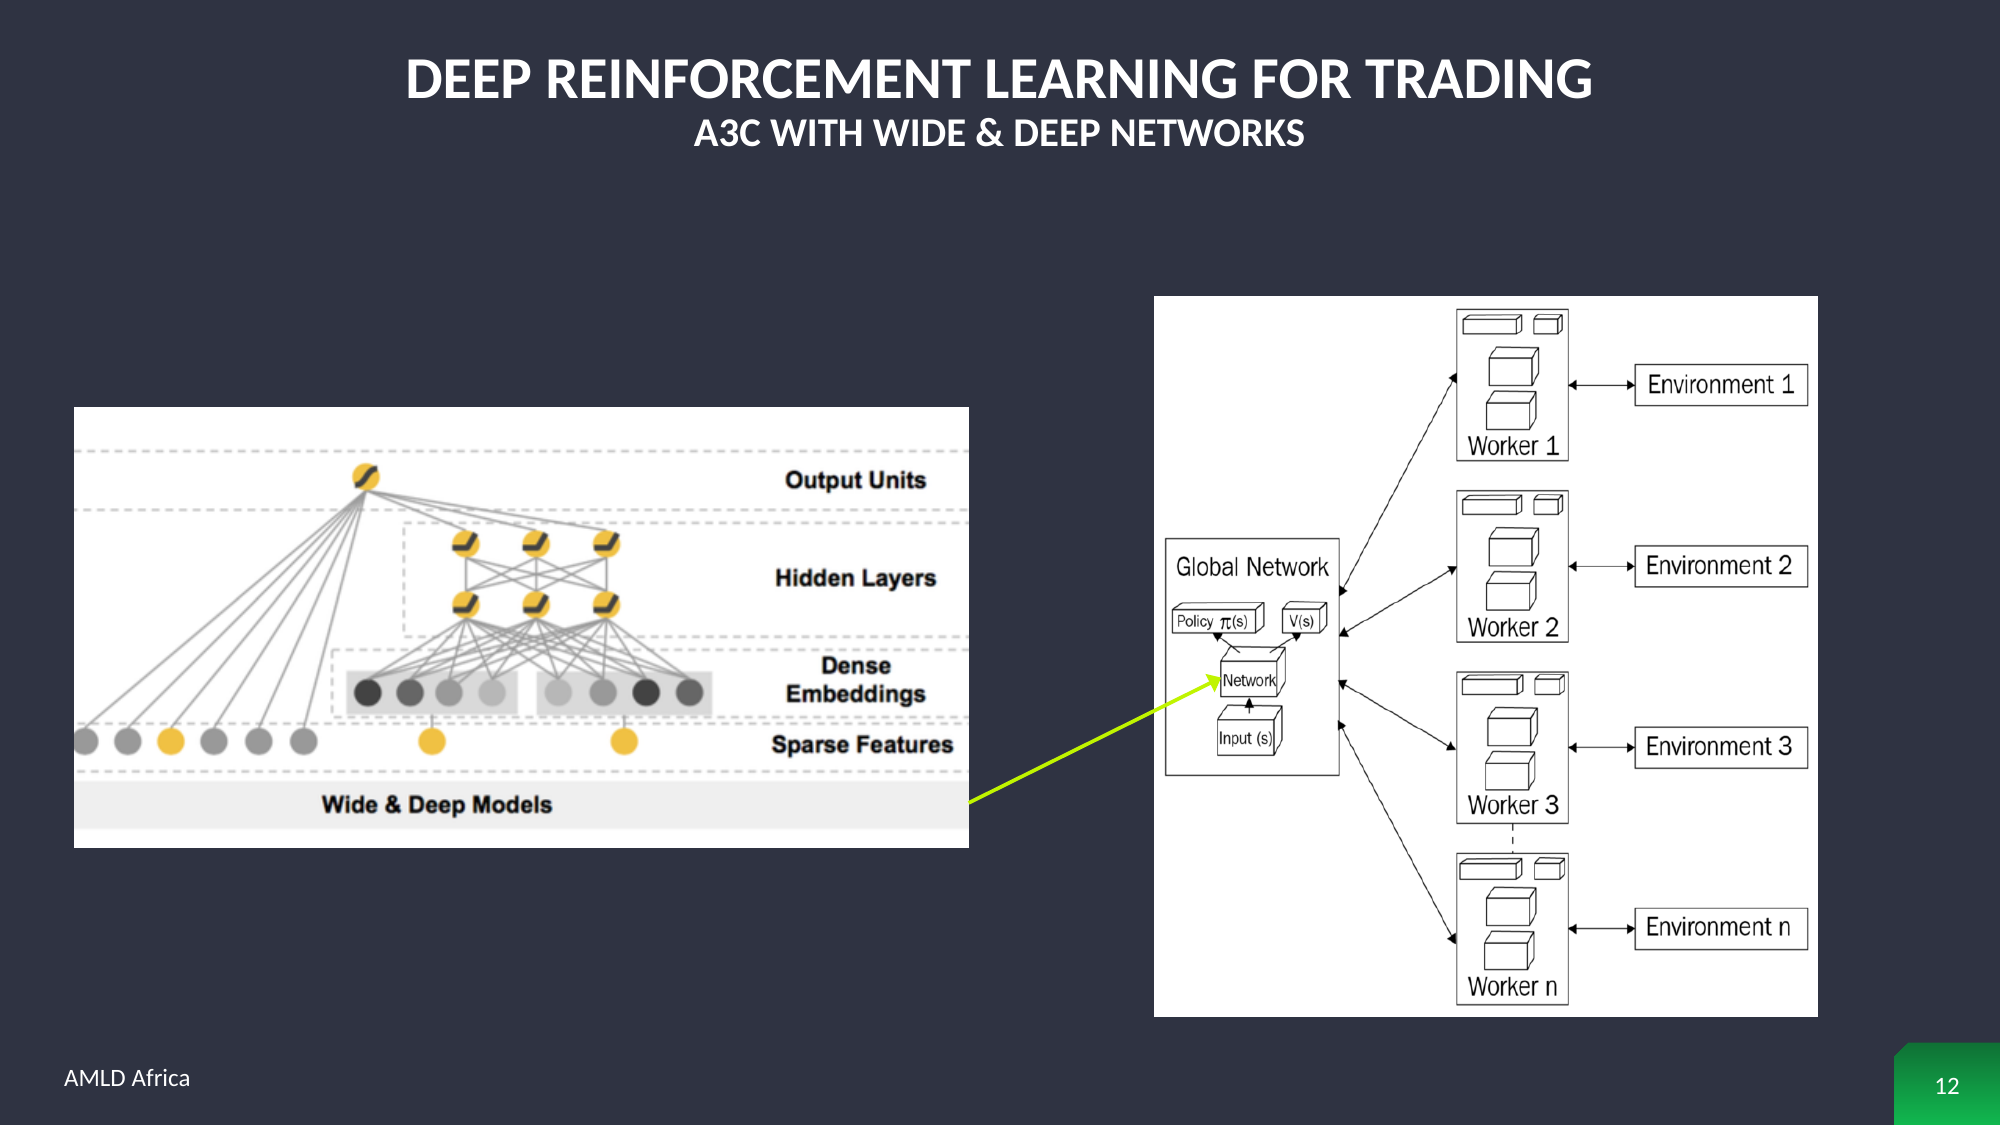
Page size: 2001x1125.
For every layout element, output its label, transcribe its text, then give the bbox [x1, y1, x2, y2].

picture [1154, 296, 1818, 1017]
picture [74, 407, 969, 849]
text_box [968, 677, 1222, 803]
text_box AMLD Africa [49, 1053, 1056, 1099]
slide_number 12 [1894, 1050, 2000, 1118]
title Deep Reinforcement Learning for Trading A3C with Wide & Deep Networks [97, 39, 1903, 235]
